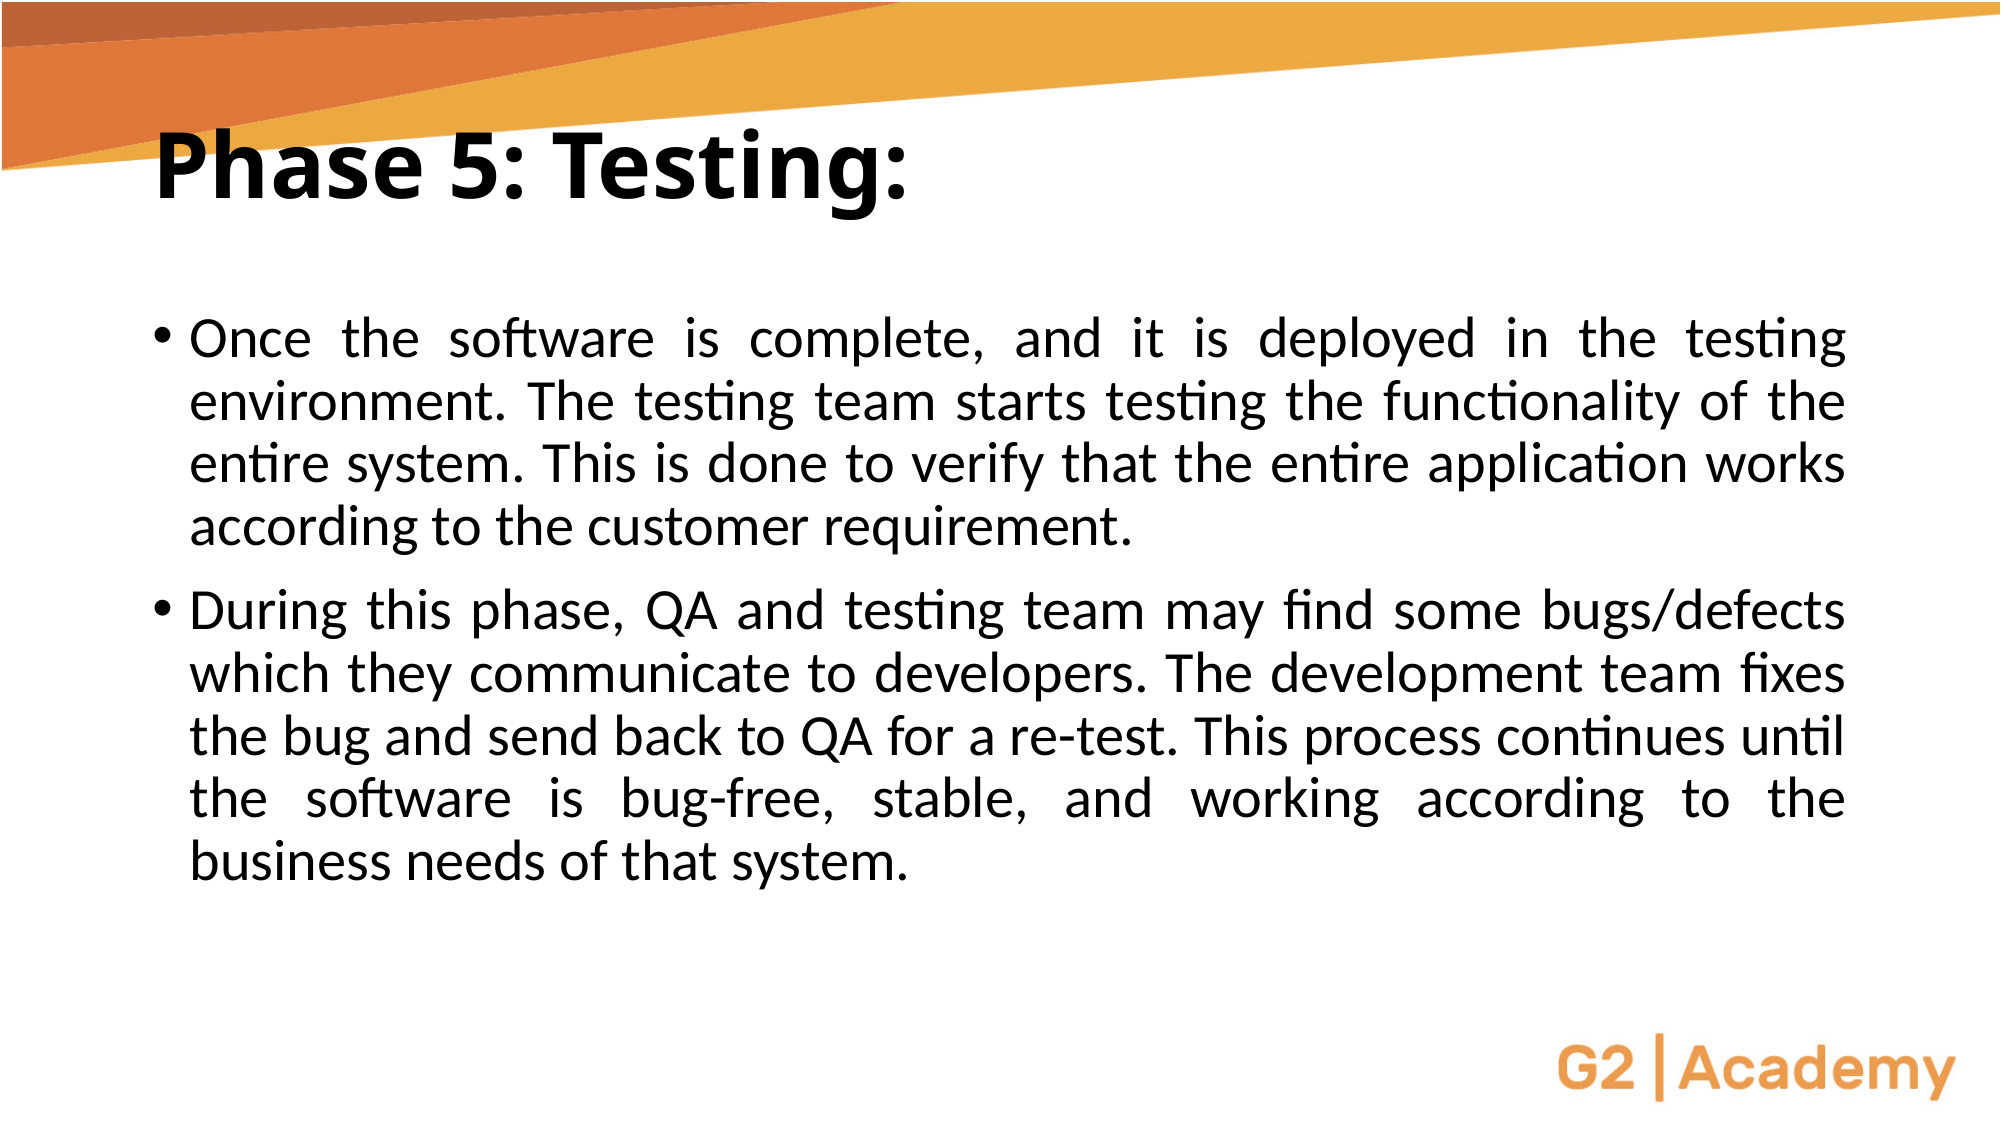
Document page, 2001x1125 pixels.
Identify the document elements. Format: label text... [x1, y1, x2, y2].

picture [1, 2, 2000, 1125]
list Once the software is complete, and it is deployed in the testing environment. The testing team starts testing the functionality of the entire system. This is done to verify that the entire application works according to the customer requirement. During this phase, QA and testing team may find some bugs/defects which they communicate to developers. The development team fixes the bug and send back to QA for a re-test. This process continues until the software is bug-free, stable, and working according to the business needs of that system. [137, 299, 1863, 1014]
title Phase 5: Testing: [137, 59, 1863, 278]
